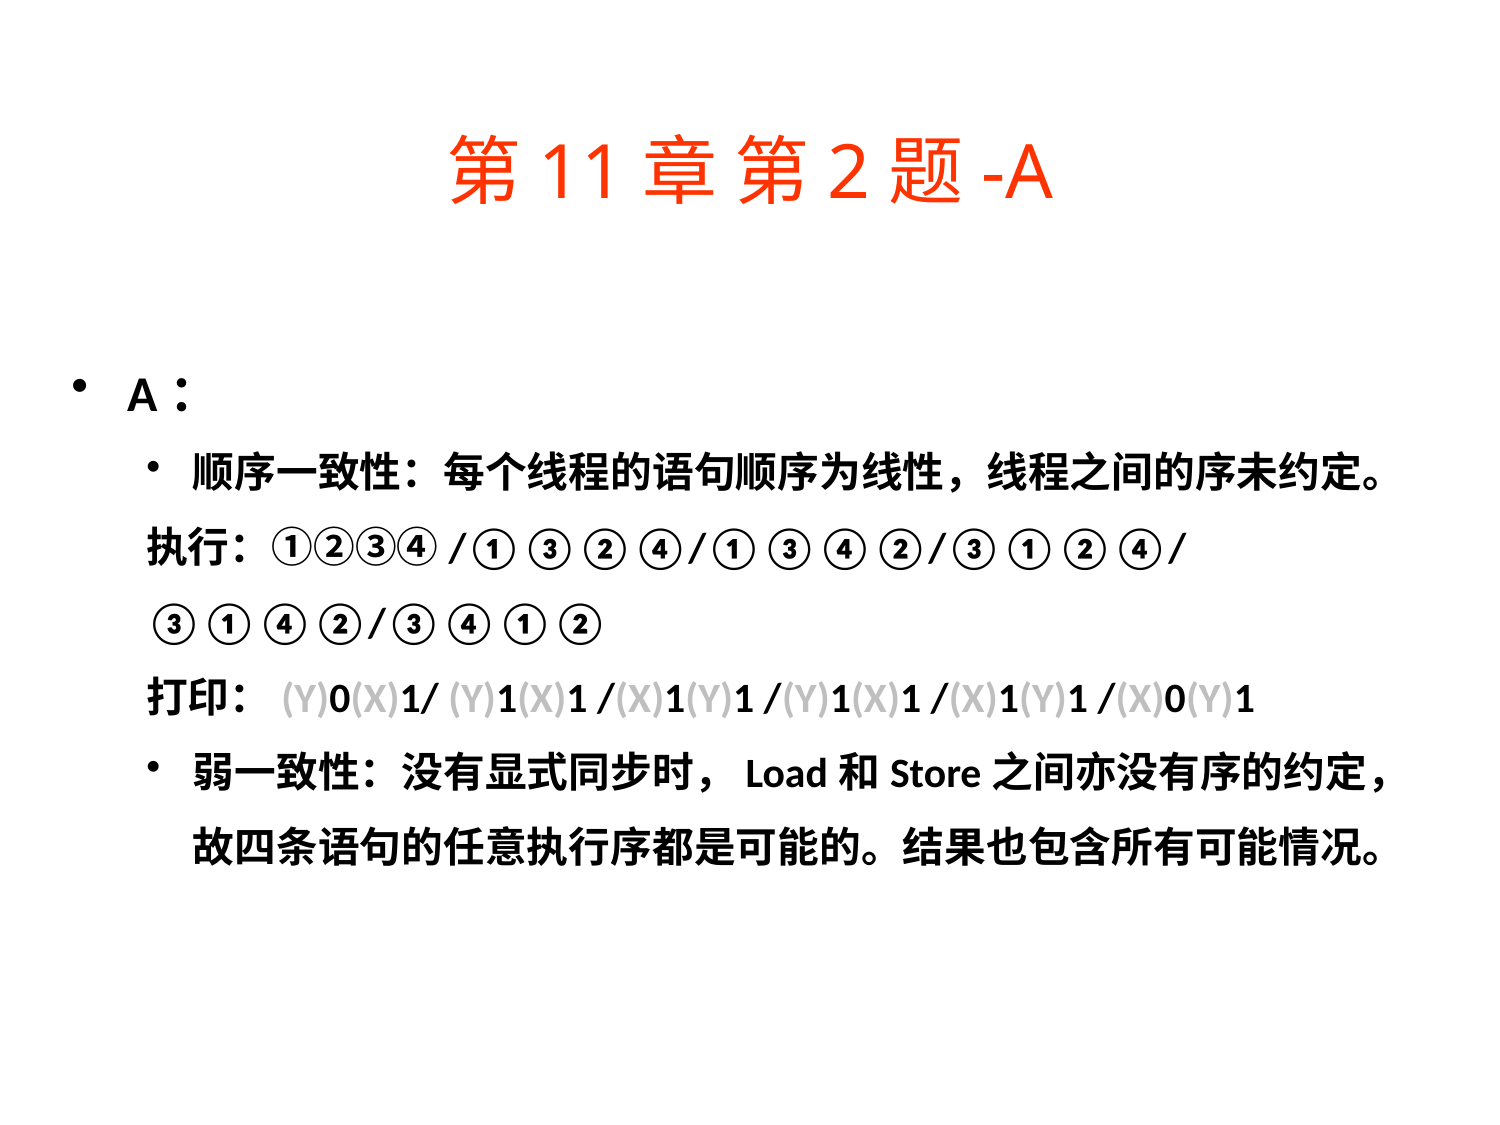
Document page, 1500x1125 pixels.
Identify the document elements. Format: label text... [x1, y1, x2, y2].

title 第11章 第2题-A [103, 59, 1397, 278]
list A： 顺序一致性：每个线程的语句顺序为线性，线程之间的序未约定。 执行：①②③④/①③②④/①③④②/③①②④/③①④②/③④①② 打印：(Y)0(X)1/ (Y)1(X)1 /(X)1(Y)1 /(Y)1(X)1 /(X)1(Y)1 /(X)0(Y)1 弱一致性：没有显式同步时，Load和Store之间亦没有序的约定，故四条语句的任意执行序都是可能的。结果也包含所有可能情况。 [56, 323, 1444, 999]
